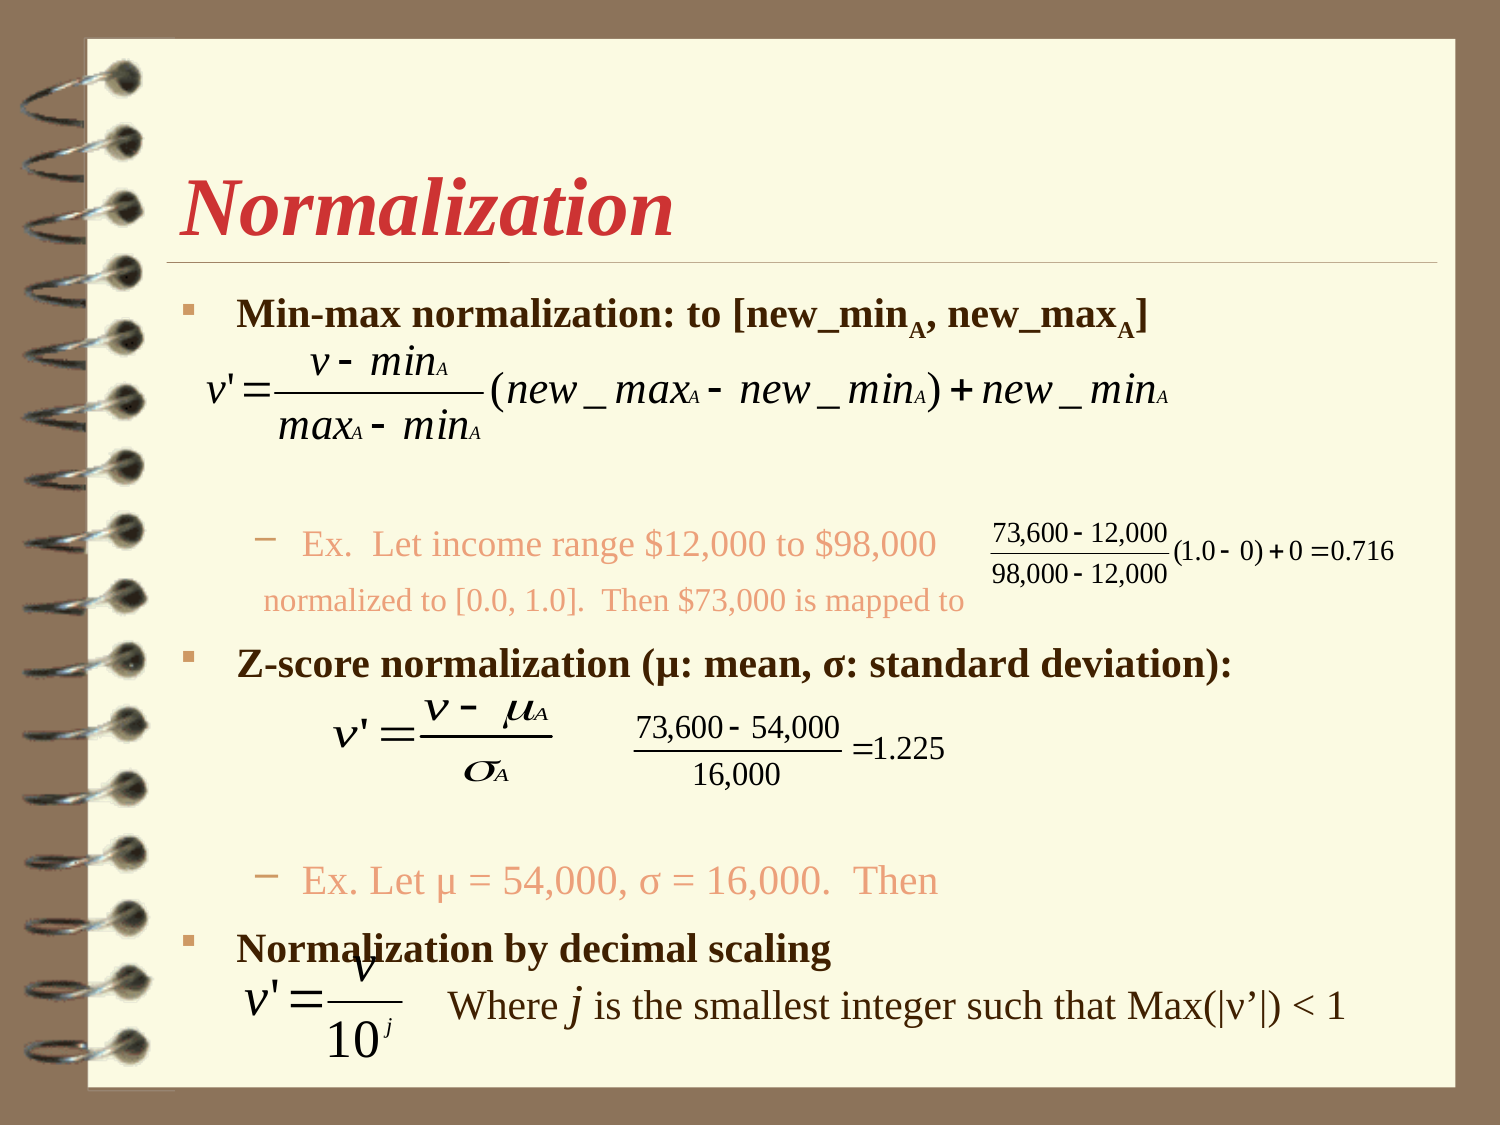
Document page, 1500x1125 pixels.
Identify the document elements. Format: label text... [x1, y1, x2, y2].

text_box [237, 930, 413, 1070]
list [628, 705, 950, 799]
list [985, 514, 1399, 595]
text_box Where j is the smallest integer such that Max(|ν’|) < 1 [432, 962, 1438, 1038]
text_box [324, 678, 563, 791]
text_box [740, 544, 760, 581]
title Normalization [164, 152, 1500, 253]
list Min-max normalization: to [new_minA, new_maxA] Ex. Let income range $12,000 to $98,000 normalized to [0.0, 1.0]. Then $73,000 is mapped to Z-score normalization (μ: mean, σ: standard deviation): Ex. Let μ = 54,000, σ = 16,000. Then Normalization by decimal scaling [164, 266, 1413, 1095]
picture [0, 0, 175, 1125]
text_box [199, 332, 1176, 450]
